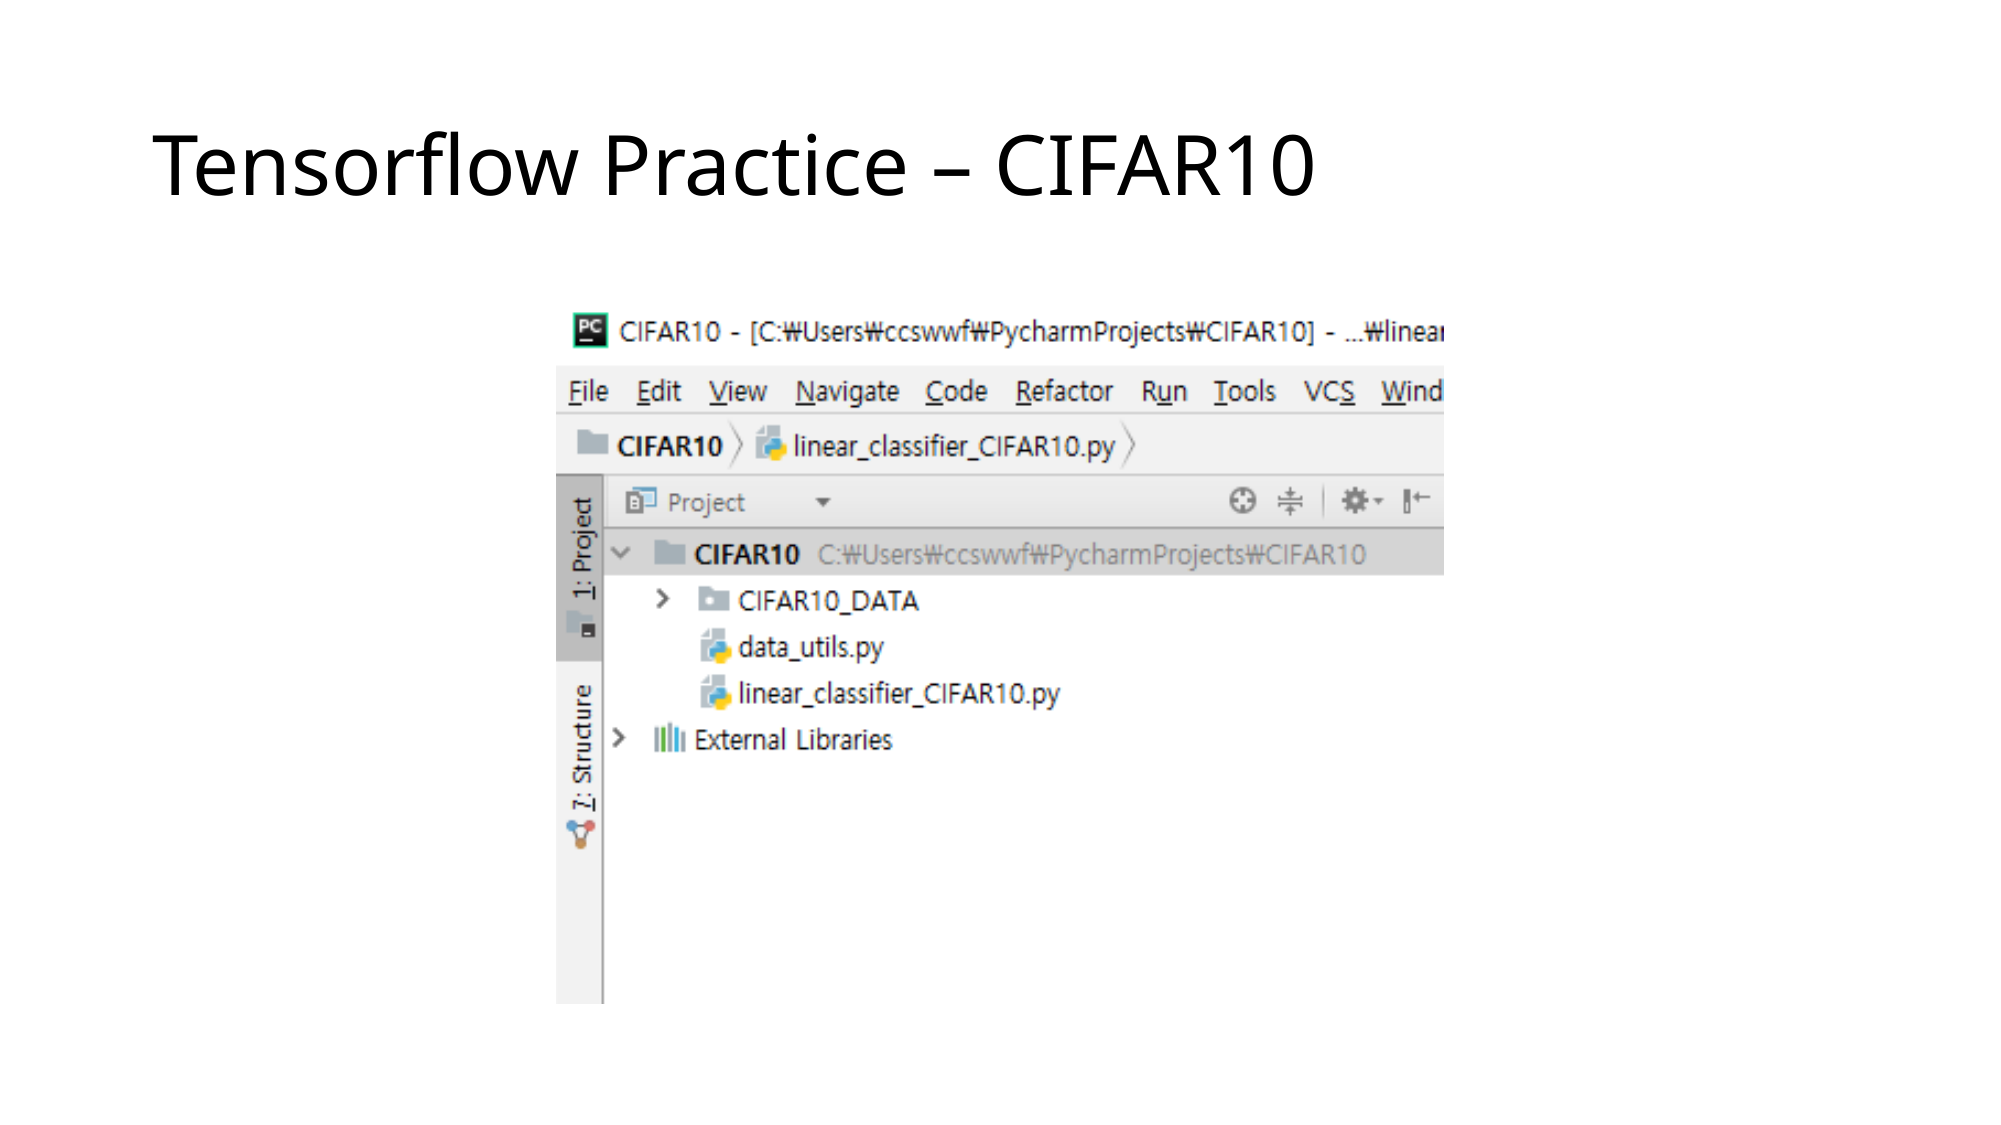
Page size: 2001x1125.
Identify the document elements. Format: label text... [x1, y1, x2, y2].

picture [555, 300, 1444, 1004]
title Tensorflow Practice – CIFAR10 [137, 59, 1863, 278]
